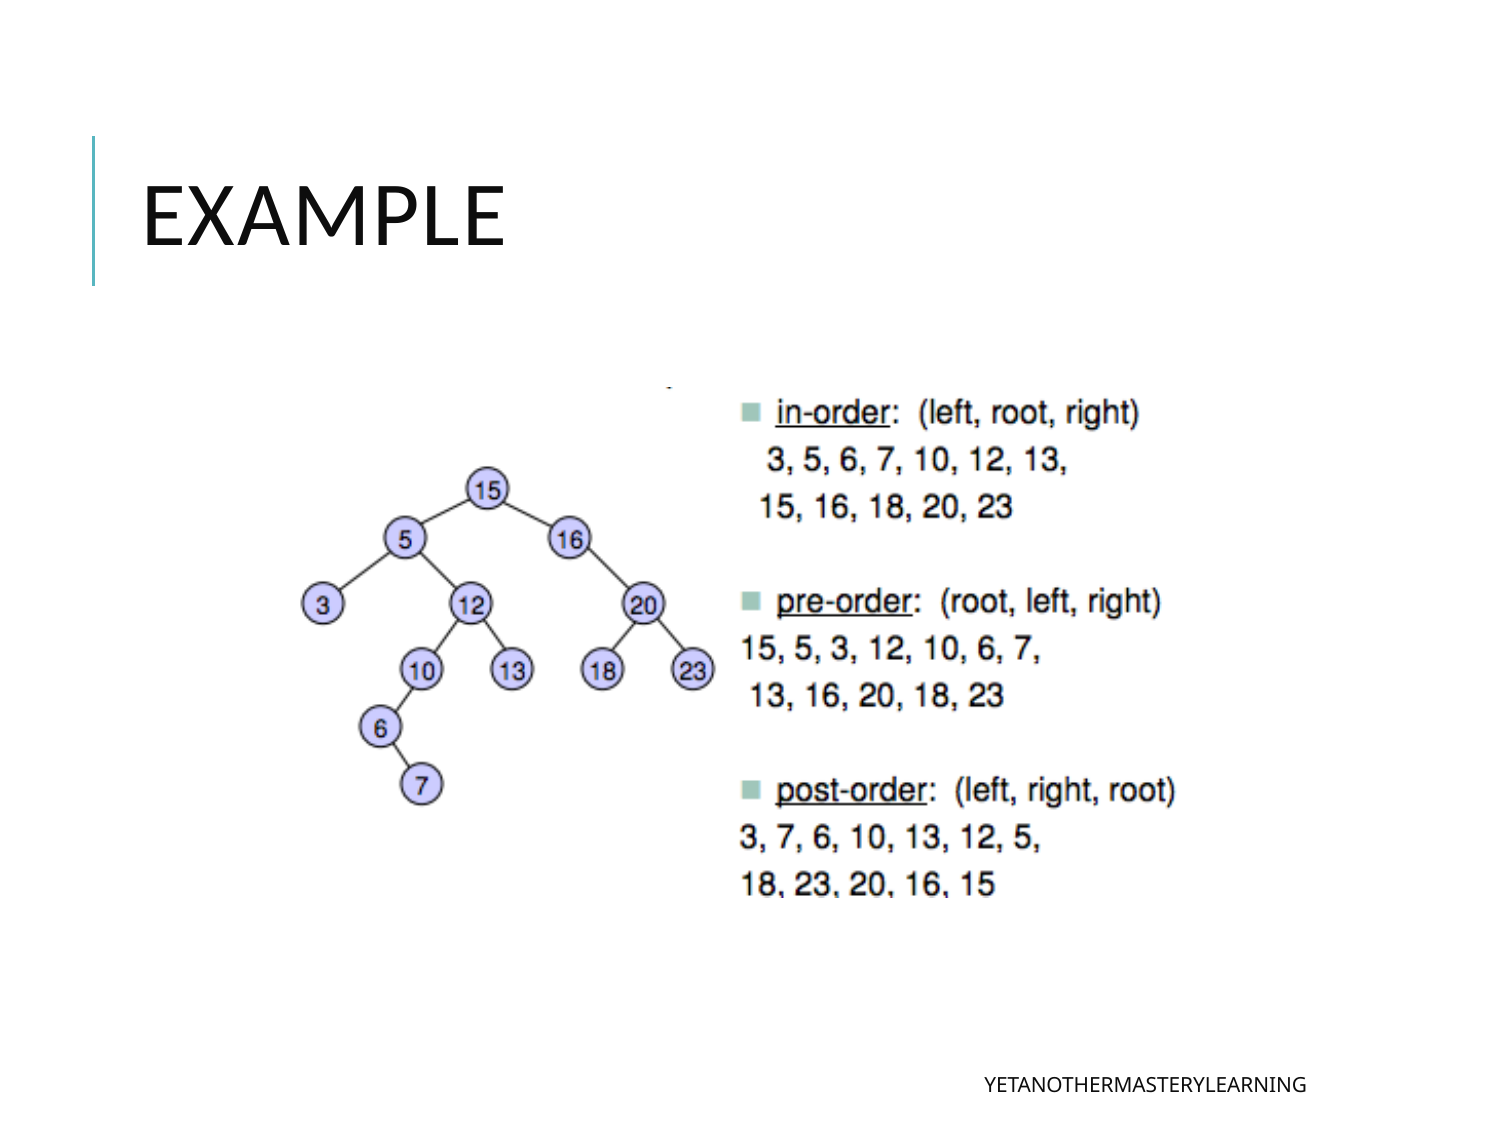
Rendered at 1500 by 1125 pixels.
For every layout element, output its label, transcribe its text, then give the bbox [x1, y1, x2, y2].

title Example [126, 96, 1322, 342]
footer YetAnotherMasteryLearning [595, 1061, 1322, 1107]
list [299, 387, 1201, 898]
